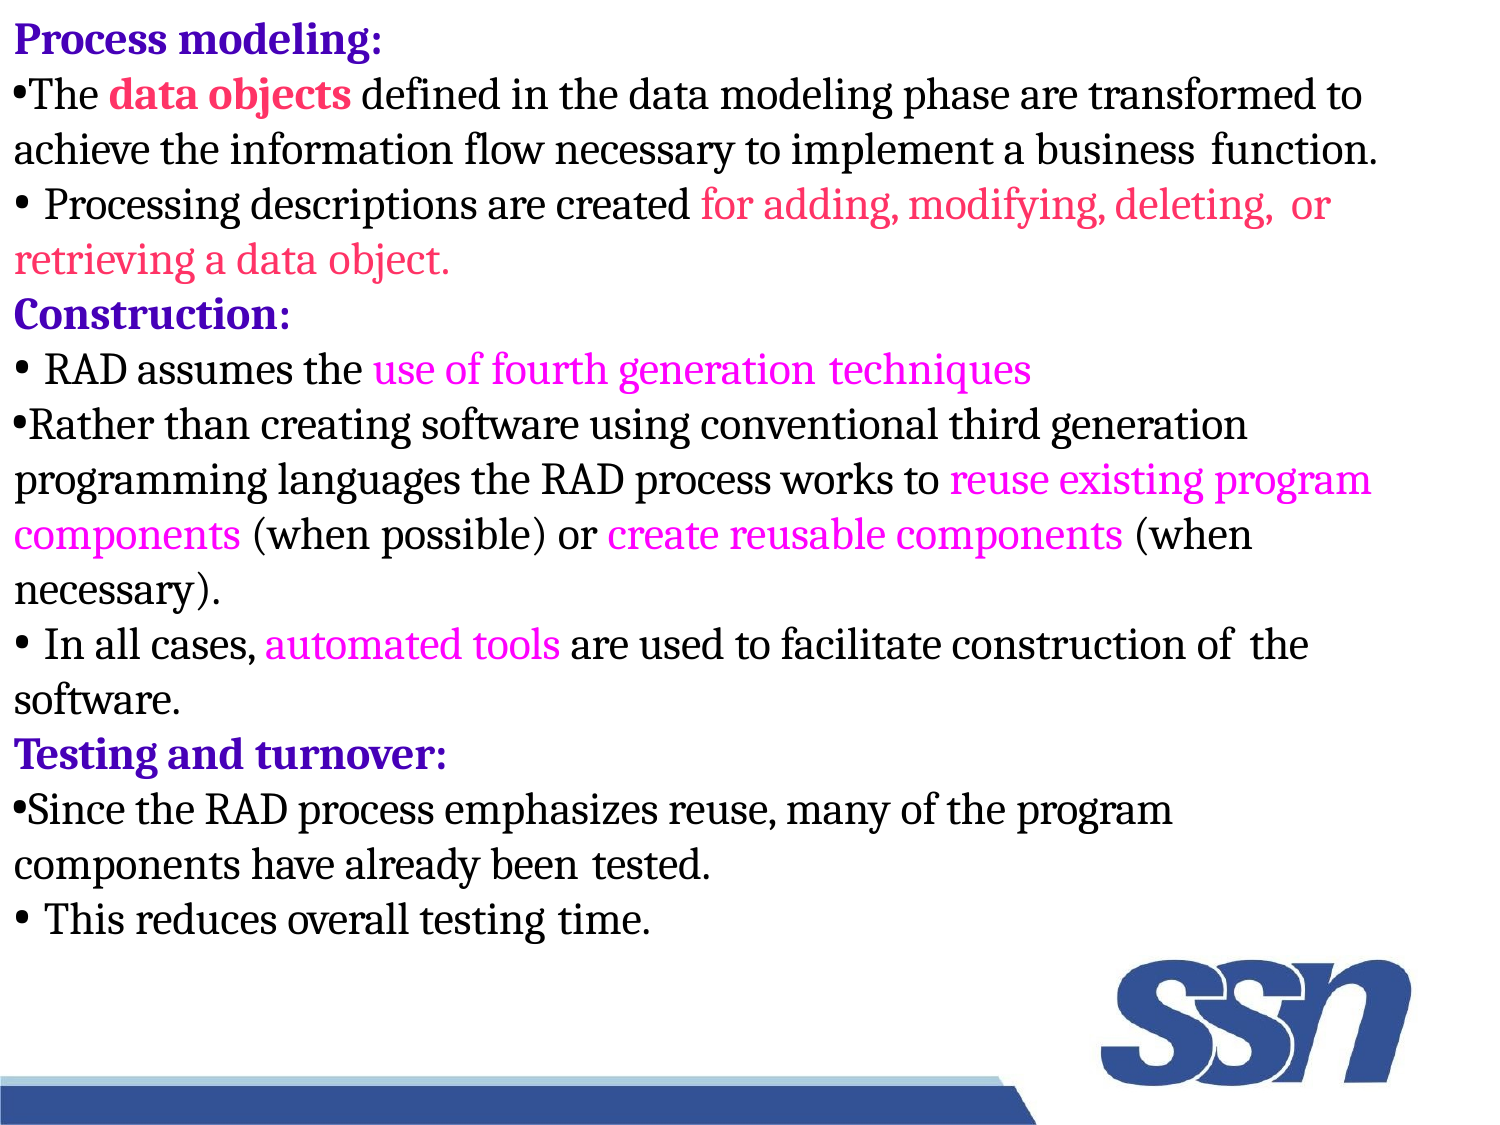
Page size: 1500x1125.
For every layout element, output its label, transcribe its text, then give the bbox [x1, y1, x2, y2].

text_box Process modeling: The data objects defined in the data modeling phase are transformed to achieve the information flow necessary to implement a business function. Processing descriptions are created for adding, modifying, deleting, or retrieving a data object. Construction: RAD assumes the use of fourth generation techniques Rather than creating software using conventional third generation programming languages the RAD process works to reuse existing program components (when possible) or create reusable components (when necessary). In all cases, automated tools are used to facilitate construction of the software. Testing and turnover: Since the RAD process emphasizes reuse, many of the program components have already been tested. This reduces overall testing time. [11, 6, 1463, 944]
picture [0, 955, 1418, 1125]
